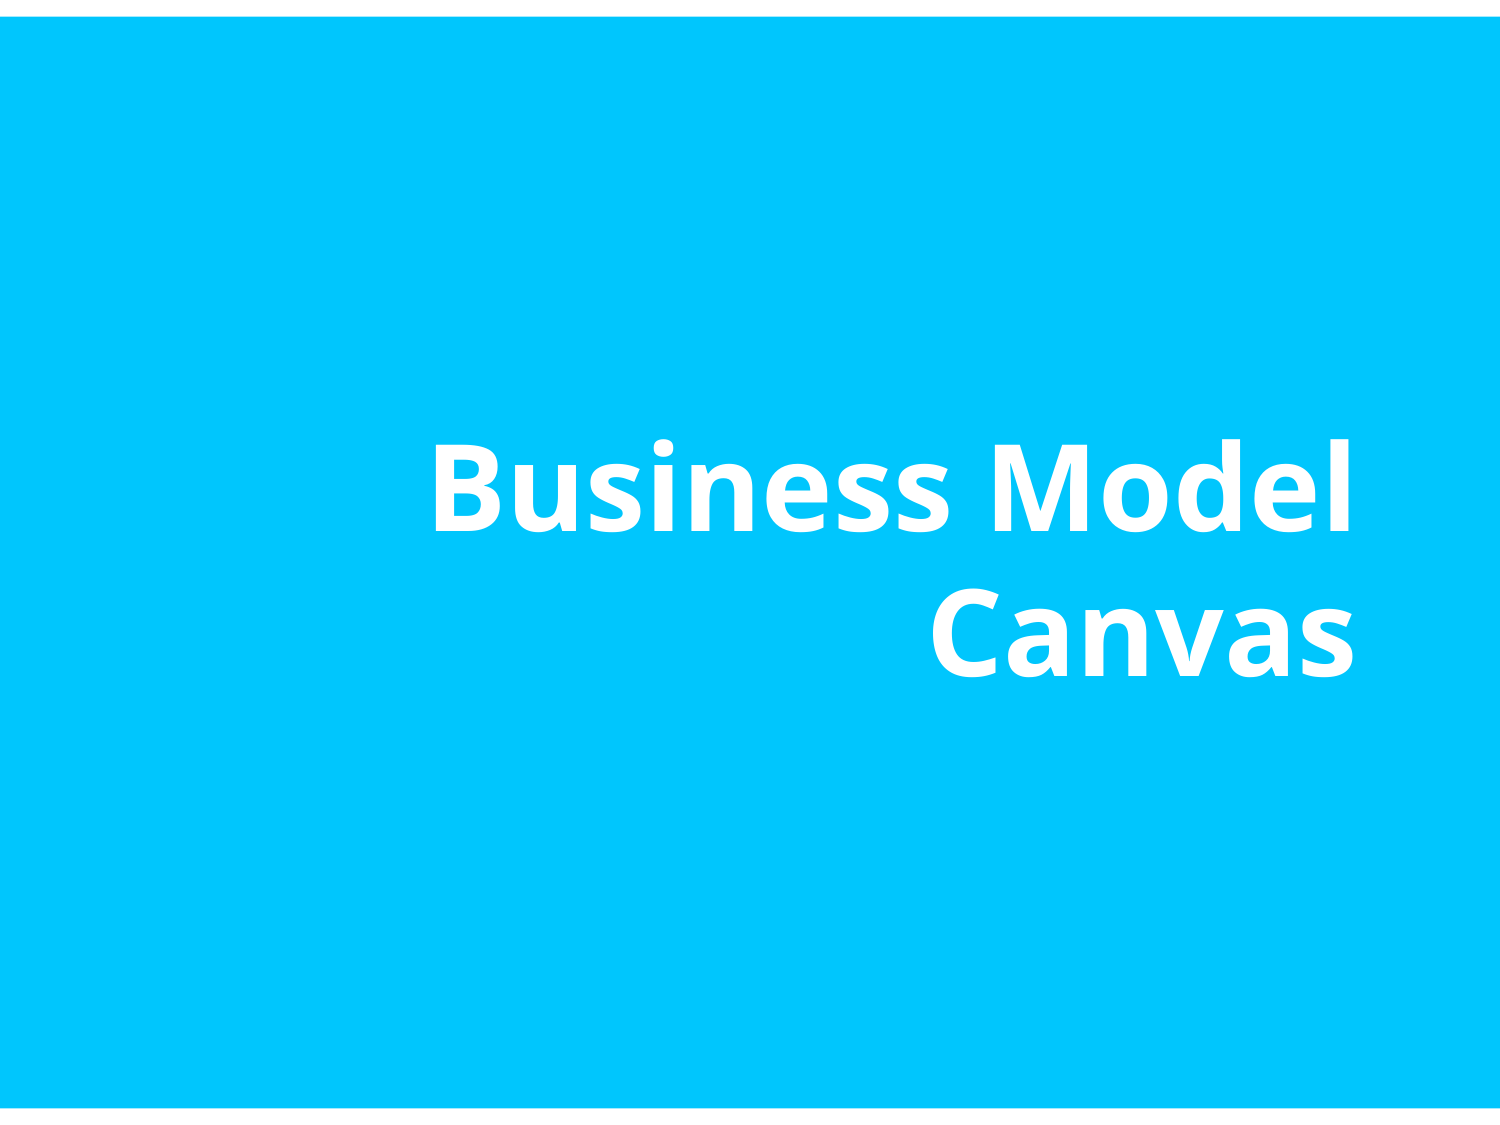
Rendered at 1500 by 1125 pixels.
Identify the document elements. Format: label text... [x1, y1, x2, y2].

title Business Model Canvas [111, 409, 1358, 702]
